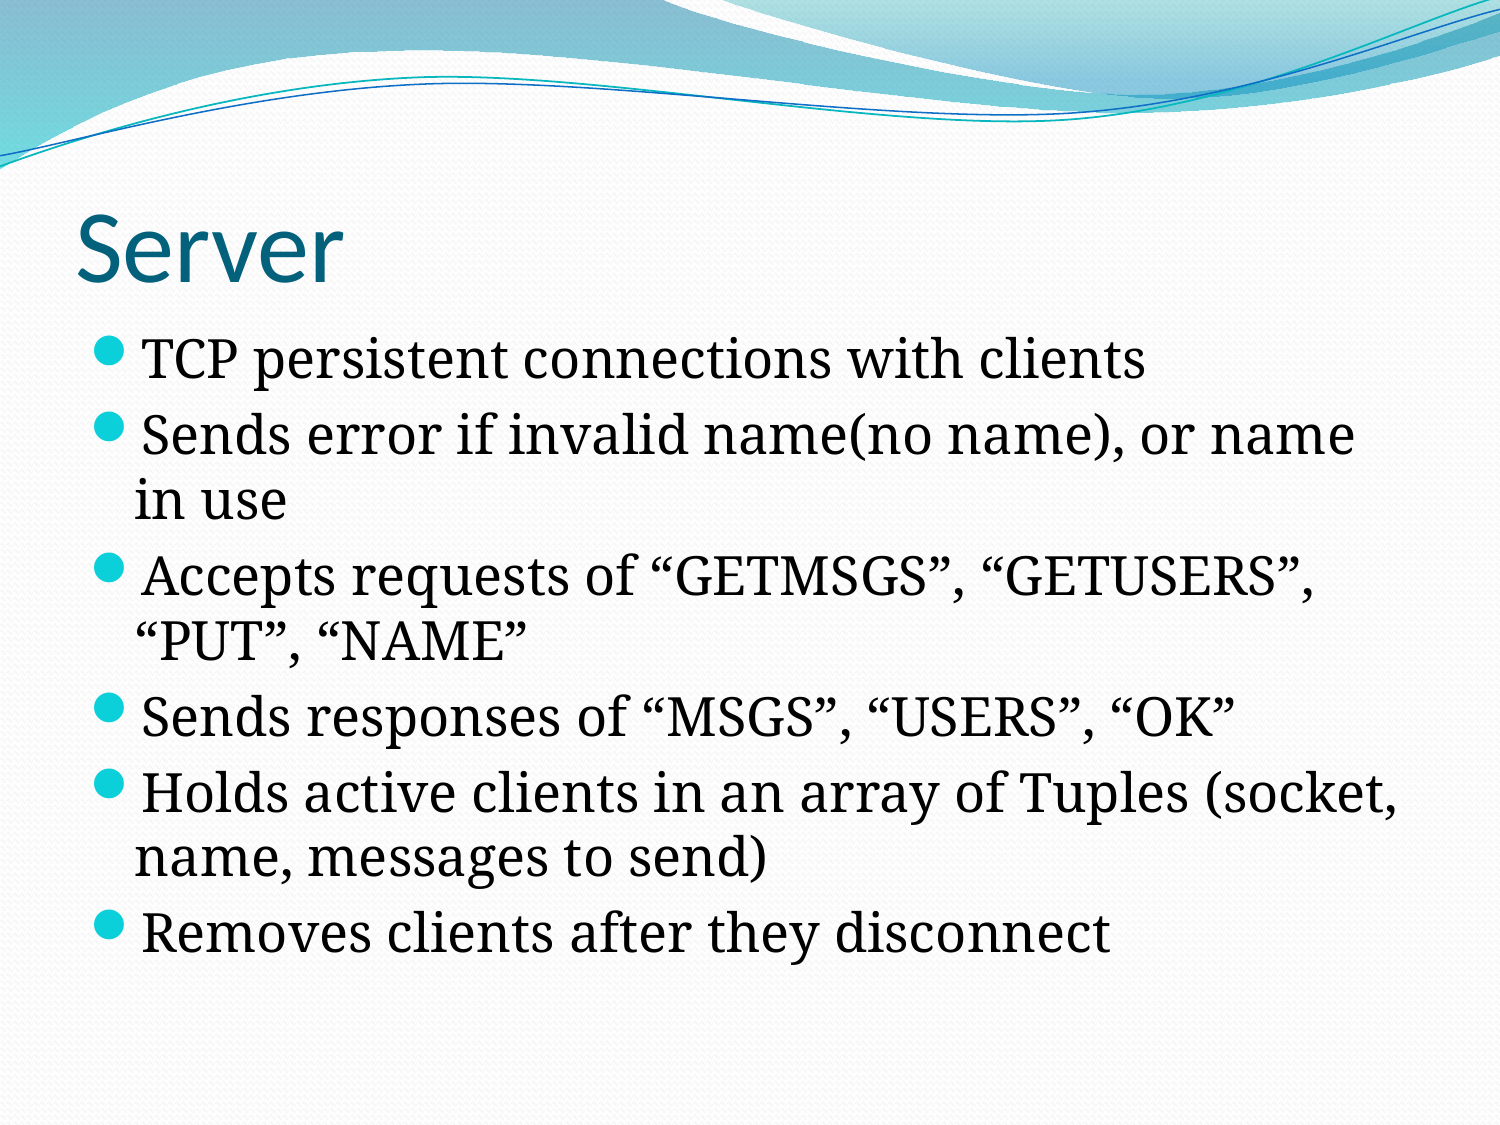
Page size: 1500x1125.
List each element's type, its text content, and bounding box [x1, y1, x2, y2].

title Server [75, 115, 1425, 303]
list TCP persistent connections with clients Sends error if invalid name(no name), or name in use Accepts requests of “GETMSGS”, “GETUSERS”, “PUT”, “NAME” Sends responses of “MSGS”, “USERS”, “OK” Holds active clients in an array of Tuples (socket, name, messages to send) Removes clients after they disconnect [75, 317, 1425, 1038]
